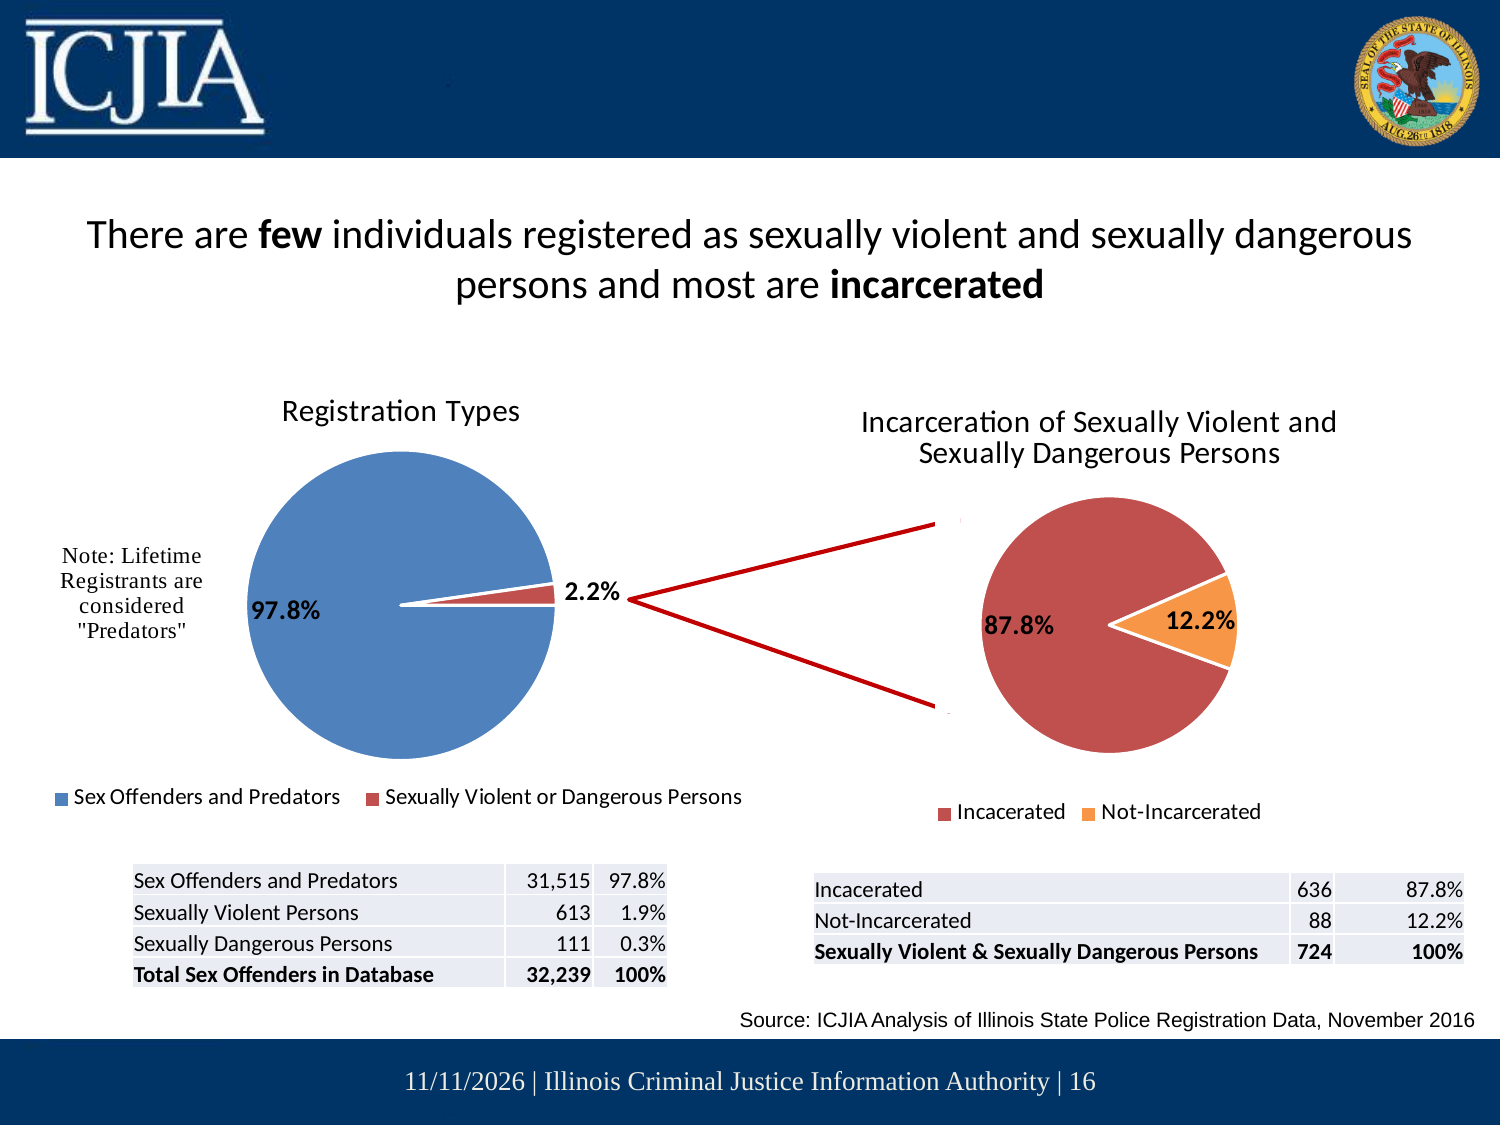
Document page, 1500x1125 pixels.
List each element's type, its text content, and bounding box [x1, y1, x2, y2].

text_box There are few individuals registered as sexually violent and sexually dangerous persons and most are incarcerated [62, 199, 1438, 315]
table_cell Not-Incarcerated [814, 904, 1289, 933]
table_cell 111 [506, 927, 592, 956]
table_header 31,515 [506, 864, 592, 894]
table_cell 100% [594, 958, 667, 987]
text_box Source: ICJIA Analysis of Illinois State Police Registration Data, November 2016 [724, 998, 1500, 1039]
table_cell 613 [506, 895, 592, 925]
chart [24, 381, 1476, 833]
picture [0, 0, 1500, 158]
table_cell Sexually Violent & Sexually Dangerous Persons [814, 935, 1289, 964]
table_header 97.8% [594, 864, 667, 894]
table_cell Sexually Violent Persons [133, 895, 504, 925]
table_cell 0.3% [594, 927, 667, 956]
table_cell 724 [1291, 935, 1333, 964]
table_cell Total Sex Offenders in Database [133, 958, 504, 987]
table_header 87.8% [1335, 873, 1464, 902]
table_header 636 [1291, 873, 1333, 902]
table_cell 1.9% [594, 895, 667, 925]
table_cell 12.2% [1335, 904, 1464, 933]
table_cell 88 [1291, 904, 1333, 933]
table_header Sex Offenders and Predators [133, 864, 504, 894]
picture [0, 1039, 1500, 1125]
table_cell 32,239 [506, 958, 592, 987]
table_header Incacerated [814, 873, 1289, 902]
table_cell Sexually Dangerous Persons [133, 927, 504, 956]
table_cell 100% [1335, 935, 1464, 964]
footer 12/7/2016 | Illinois Criminal Justice Information Authority | 16 [300, 1050, 1200, 1110]
